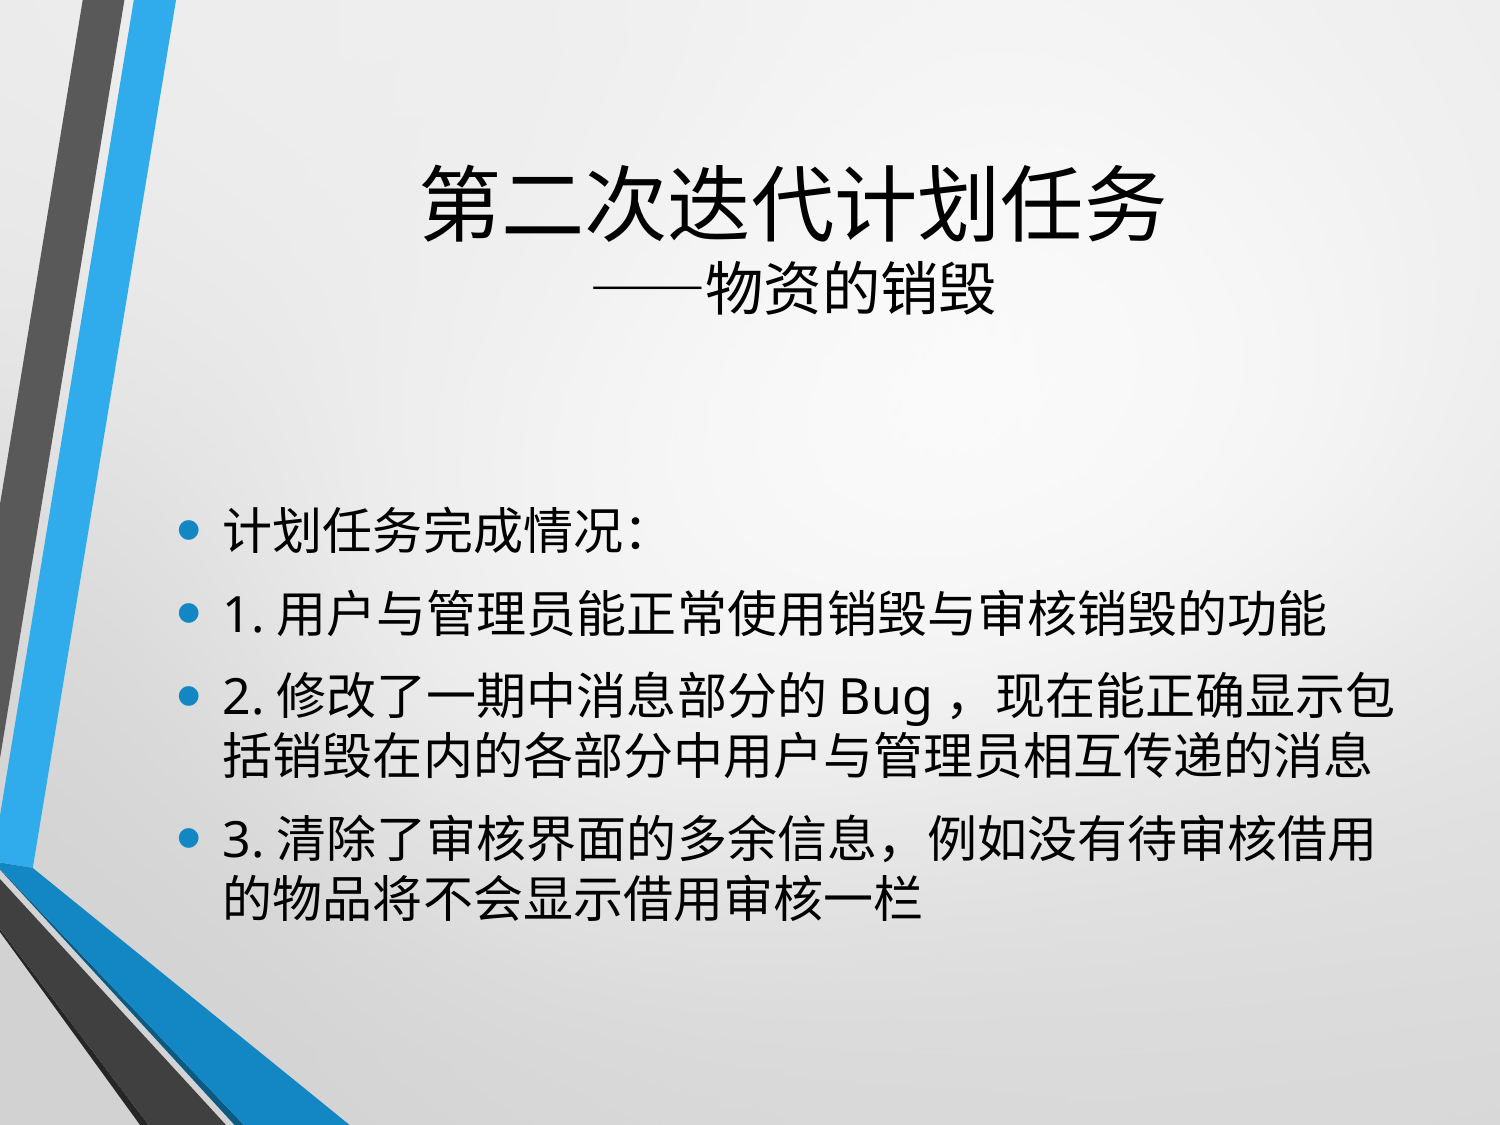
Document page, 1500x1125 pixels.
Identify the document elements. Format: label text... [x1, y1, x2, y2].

title 第二次迭代计划任务 ——物资的销毁 [161, 75, 1425, 400]
list 计划任务完成情况： 1.用户与管理员能正常使用销毁与审核销毁的功能 2.修改了一期中消息部分的Bug，现在能正确显示包括销毁在内的各部分中用户与管理员相互传递的消息 3.清除了审核界面的多余信息，例如没有待审核借用的物品将不会显示借用审核一栏 [161, 443, 1425, 985]
